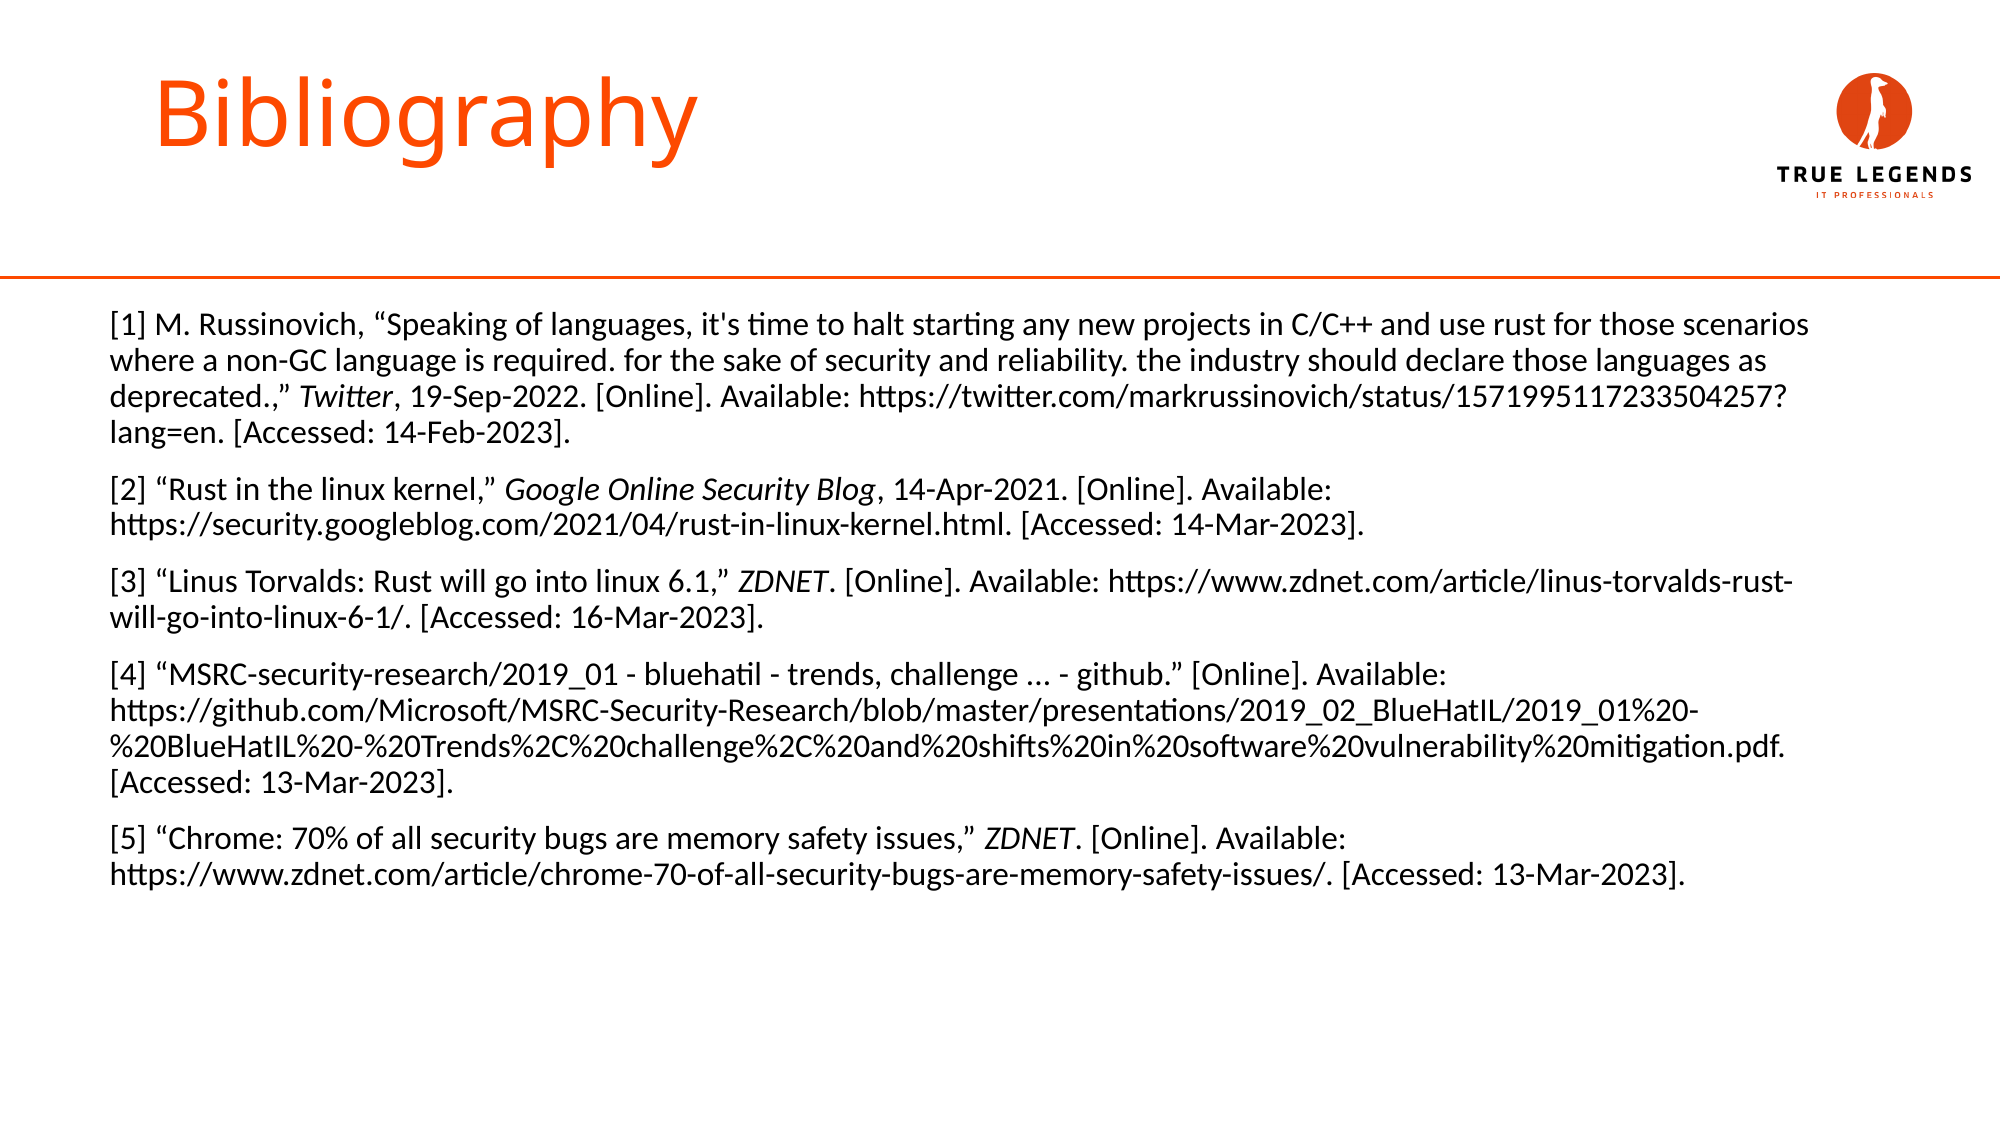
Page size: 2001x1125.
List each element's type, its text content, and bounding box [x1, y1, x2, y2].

picture [1777, 73, 1971, 198]
list [1] M. Russinovich, “Speaking of languages, it's time to halt starting any new projects in C/C++ and use rust for those scenarios where a non-GC language is required. for the sake of security and reliability. the industry should declare those languages as deprecated.,” Twitter, 19-Sep-2022. [Online]. Available: https://twitter.com/markrussinovich/status/1571995117233504257?lang=en. [Accessed: 14-Feb-2023]. [2] “Rust in the linux kernel,” Google Online Security Blog, 14-Apr-2021. [Online]. Available: https://security.googleblog.com/2021/04/rust-in-linux-kernel.html. [Accessed: 14-Mar-2023]. [3] “Linus Torvalds: Rust will go into linux 6.1,” ZDNET. [Online]. Available: https://www.zdnet.com/article/linus-torvalds-rust-will-go-into-linux-6-1/. [Accessed: 16-Mar-2023]. [4] “MSRC-security-research/2019_01 - bluehatil - trends, challenge ... - github.” [Online]. Available: https://github.com/Microsoft/MSRC-Security-Research/blob/master/presentations/2019_02_BlueHatIL/2019_01%20-%20BlueHatIL%20-%20Trends%2C%20challenge%2C%20and%20shifts%20in%20software%20vulnerability%20mitigation.pdf. [Accessed: 13-Mar-2023]. [5] “Chrome: 70% of all security bugs are memory safety issues,” ZDNET. [Online]. Available: https://www.zdnet.com/article/chrome-70-of-all-security-bugs-are-memory-safety-issues/. [Accessed: 13-Mar-2023]. [94, 299, 1863, 1014]
title Bibliography [137, 59, 1573, 278]
